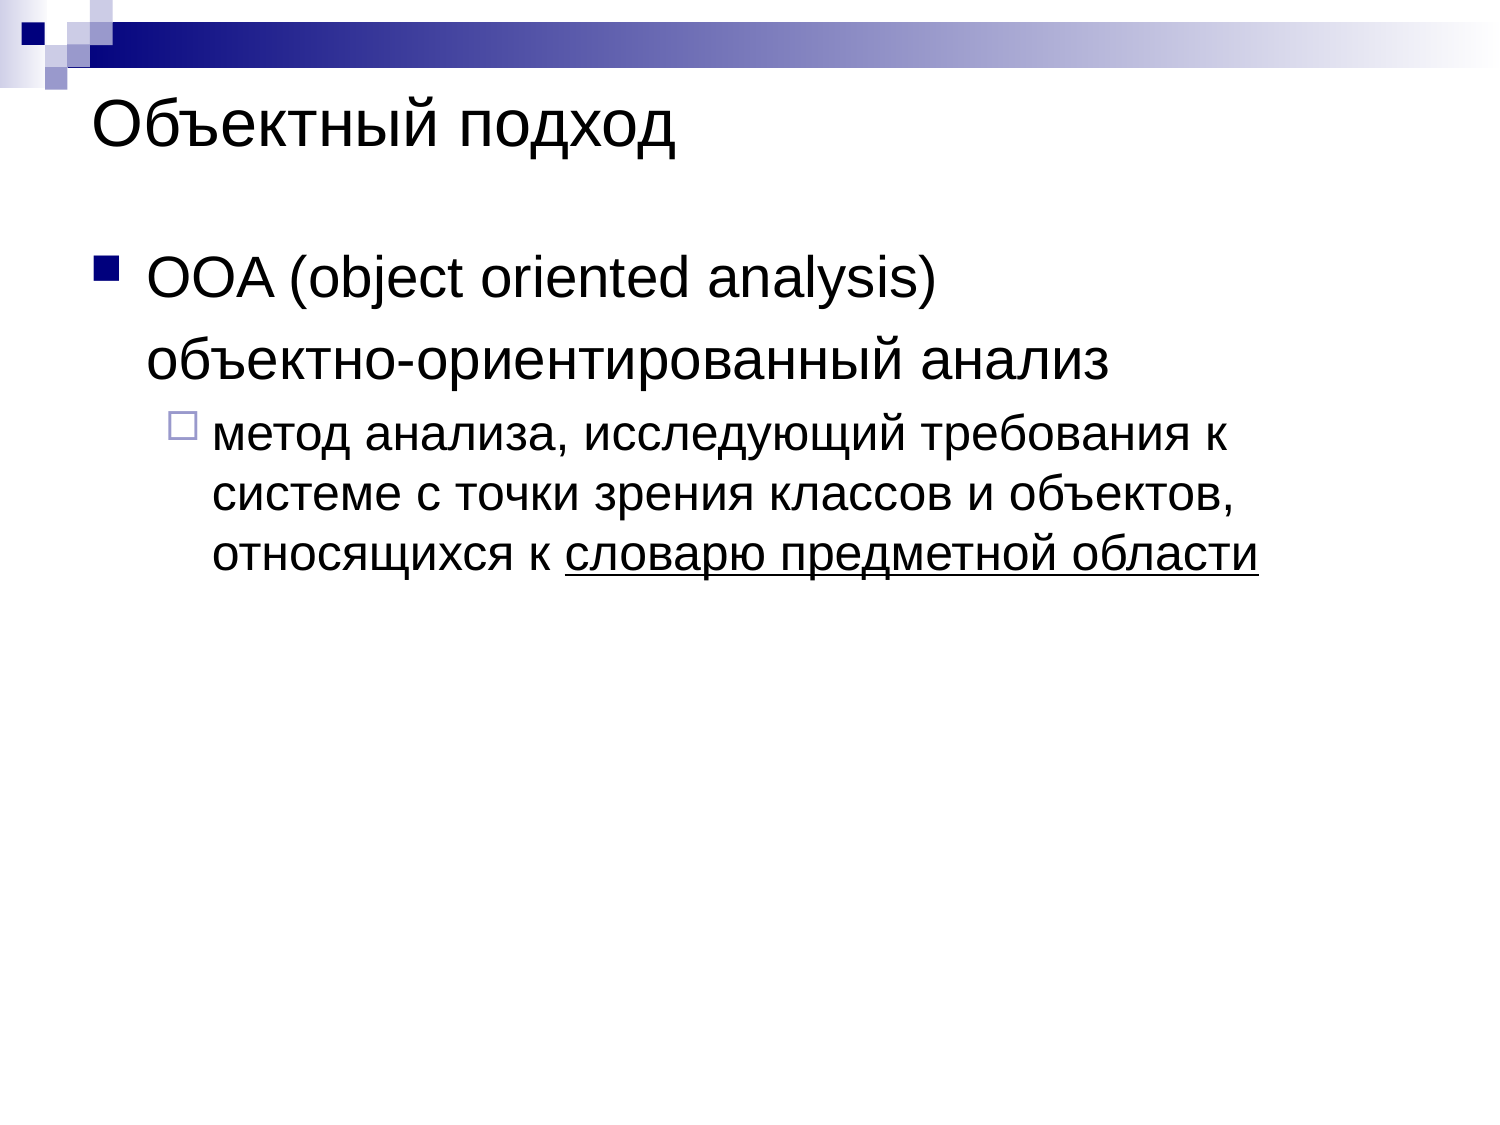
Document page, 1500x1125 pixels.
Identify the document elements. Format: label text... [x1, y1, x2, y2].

title Объектный подход [76, 66, 1427, 173]
list OOA (object oriented analysis) объектно-ориентированный анализ метод анализа, исследующий требования к системе с точки зрения классов и объектов, относящихся к словарю предметной области [75, 231, 1425, 1047]
